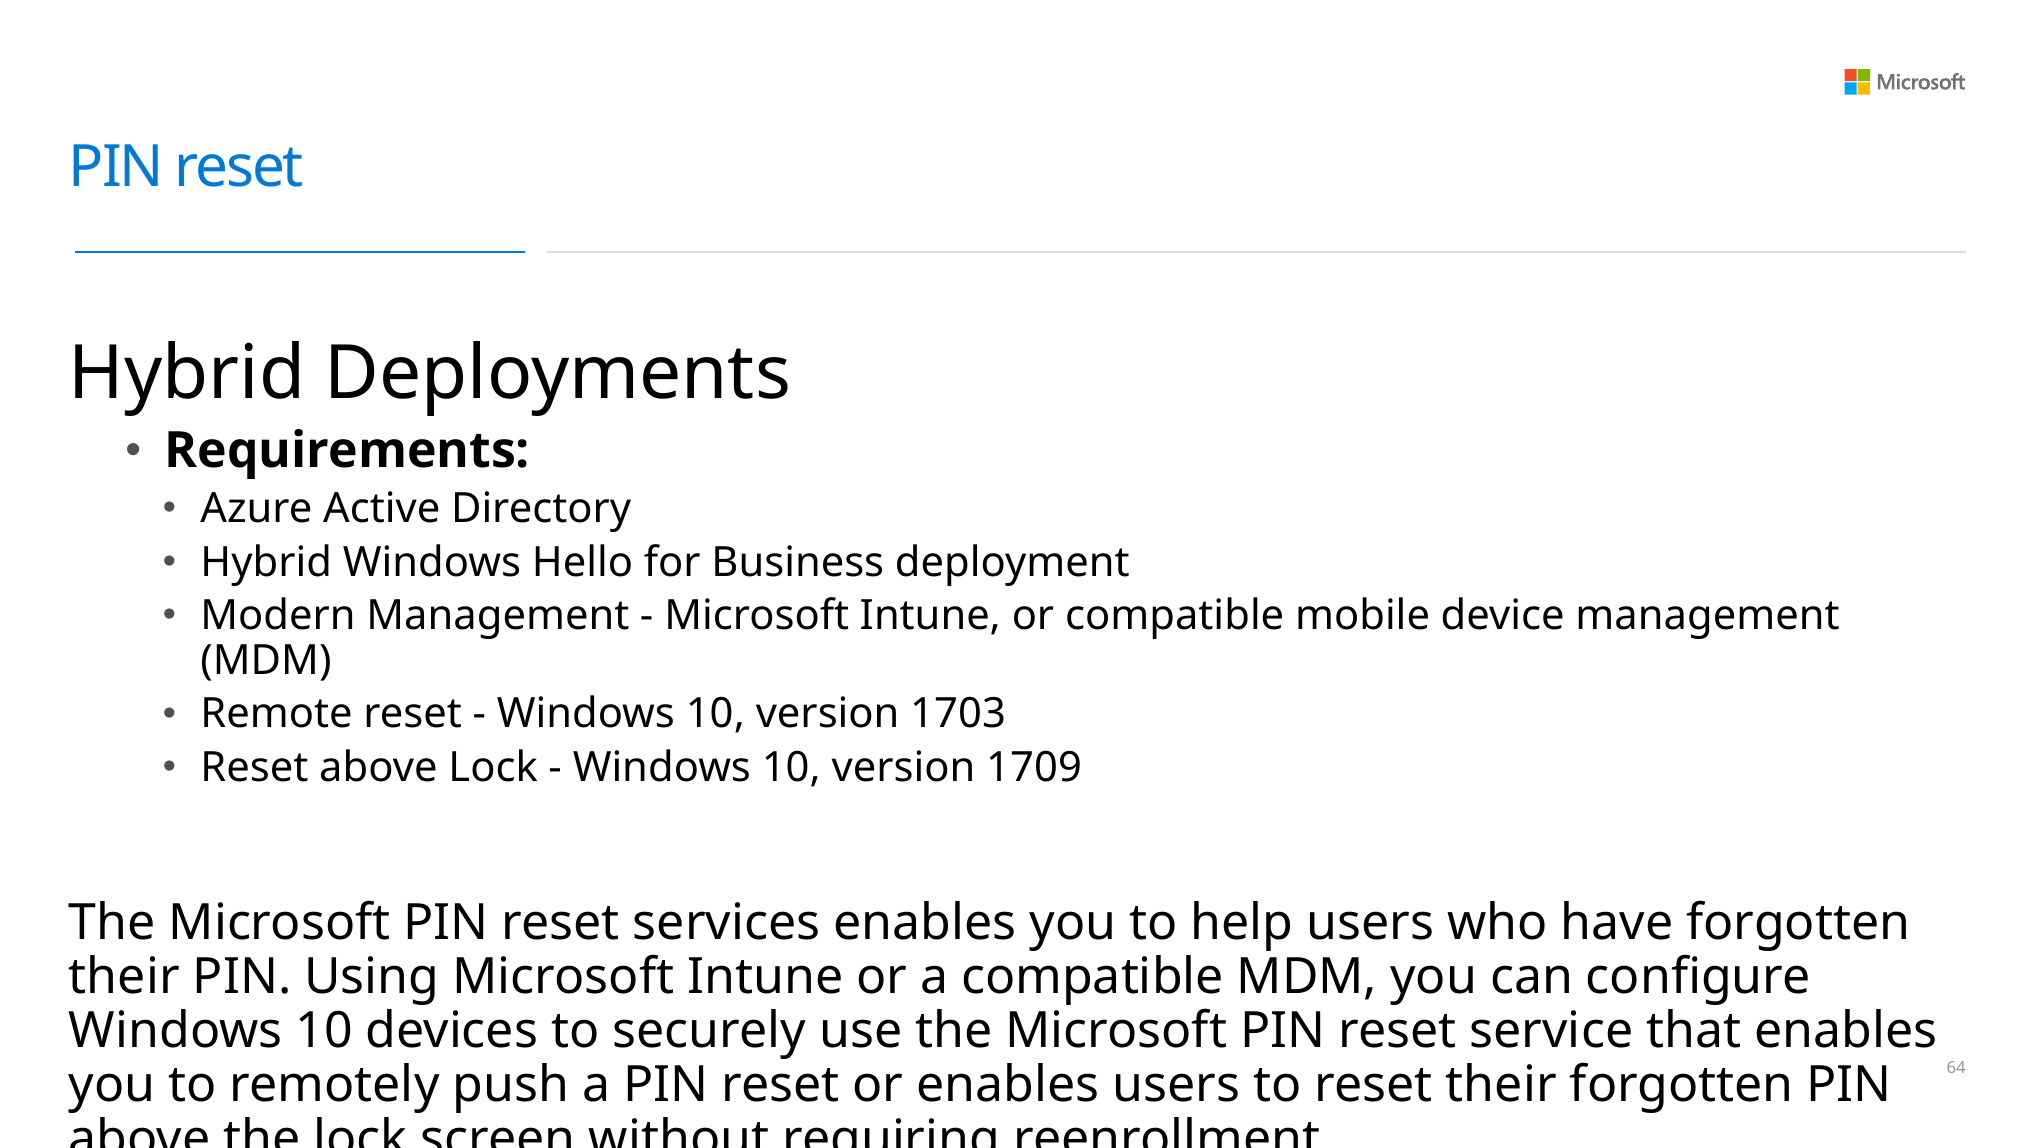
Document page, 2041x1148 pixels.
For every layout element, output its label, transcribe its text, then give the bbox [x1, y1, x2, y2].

title PIN reset [45, 123, 1996, 199]
list Hybrid Deployments Requirements: Azure Active Directory Hybrid Windows Hello for Business deployment Modern Management - Microsoft Intune, or compatible mobile device management (MDM) Remote reset - Windows 10, version 1703 Reset above Lock - Windows 10, version 1709 The Microsoft PIN reset services enables you to help users who have forgotten their PIN. Using Microsoft Intune or a compatible MDM, you can configure Windows 10 devices to securely use the Microsoft PIN reset service that enables you to remotely push a PIN reset or enables users to reset their forgotten PIN above the lock screen without requiring reenrollment. [45, 318, 1968, 1148]
